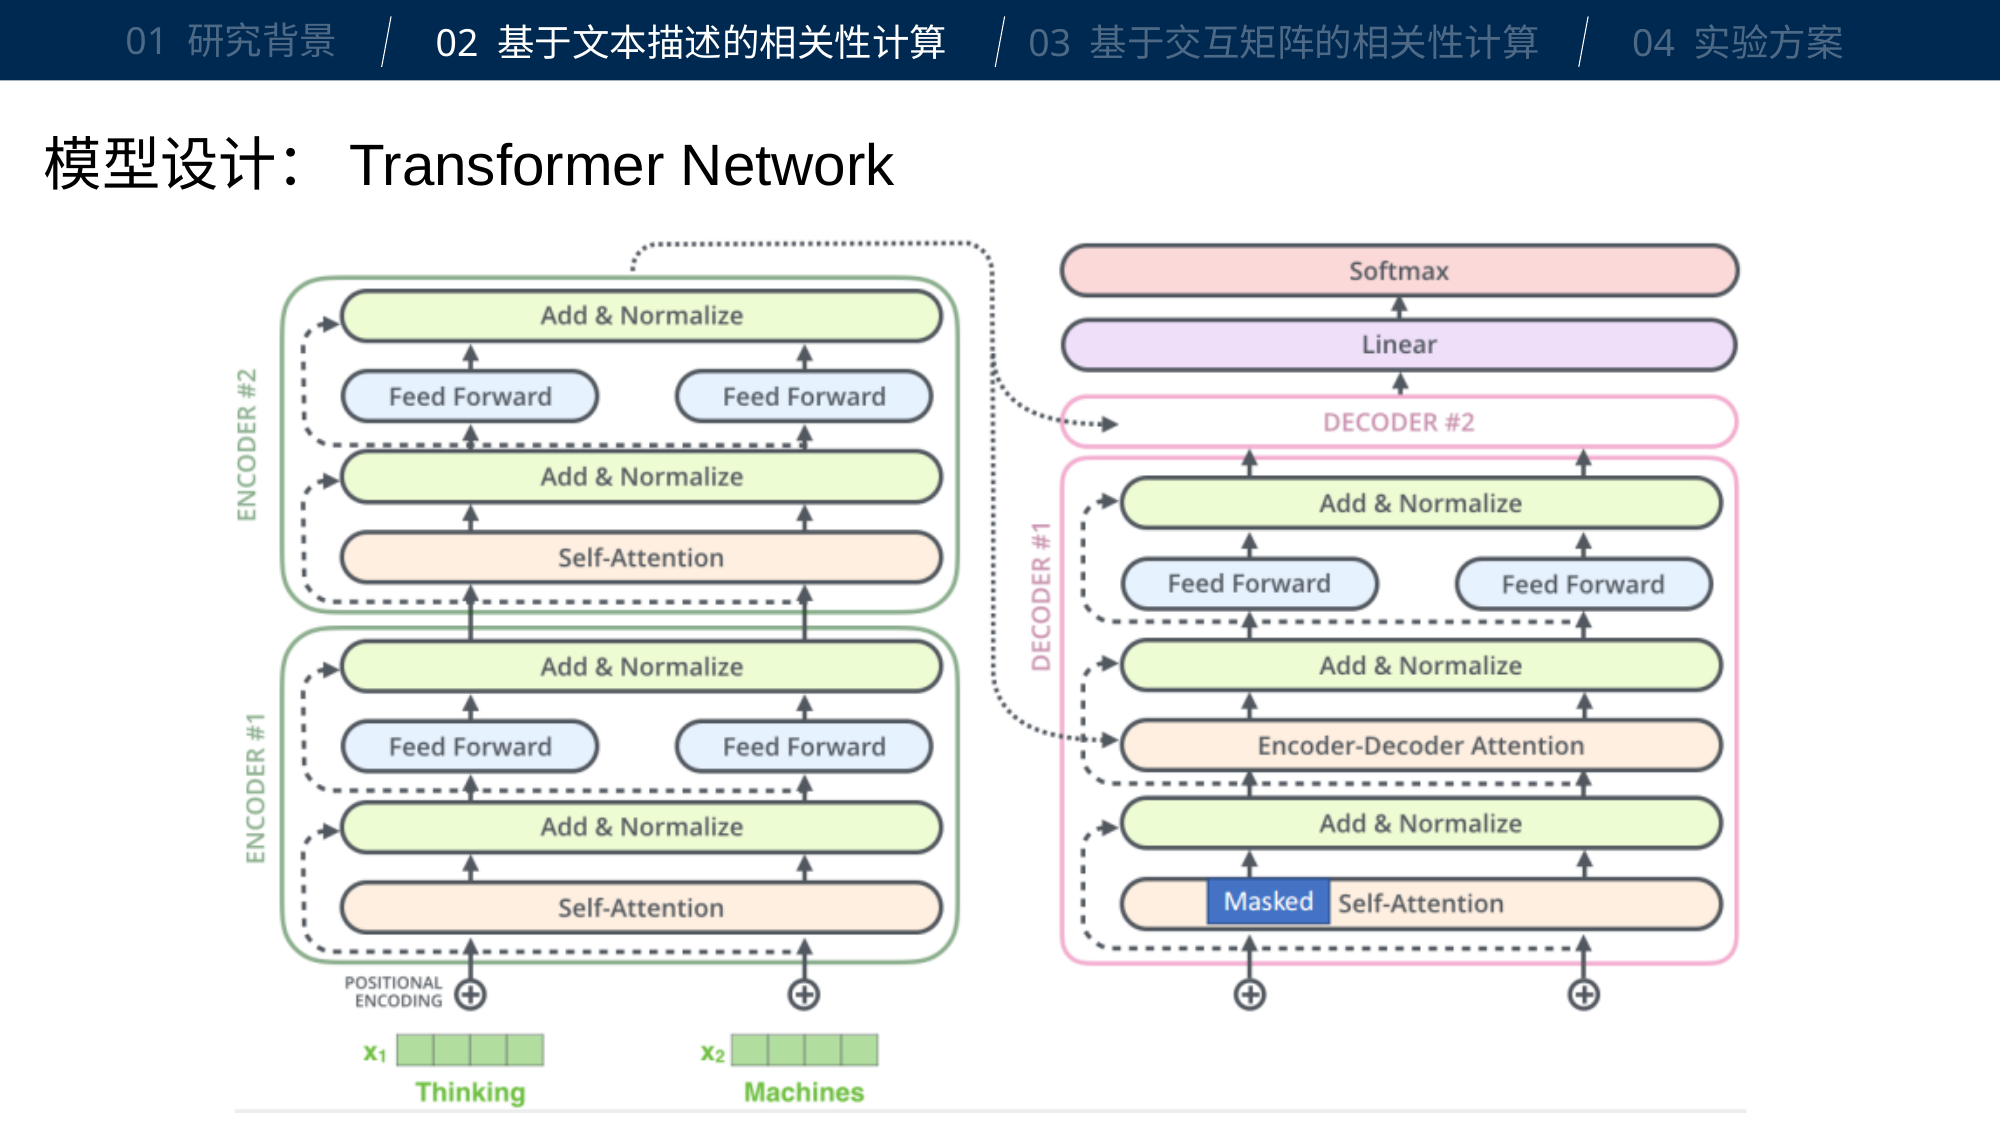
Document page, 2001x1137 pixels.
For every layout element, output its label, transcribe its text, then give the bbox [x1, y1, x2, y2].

picture [234, 230, 1747, 1113]
text_box 01 研究背景 [110, 9, 352, 70]
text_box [381, 16, 392, 67]
text_box 02 基于文本描述的相关性计算 [420, 11, 962, 72]
text_box 03 基于交互矩阵的相关性计算 [1013, 11, 1555, 72]
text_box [1578, 16, 1589, 67]
text_box [0, 0, 2000, 81]
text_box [995, 16, 1005, 67]
text_box 04 实验方案 [1617, 11, 1859, 72]
text_box 模型设计：Transformer Network [29, 98, 911, 204]
